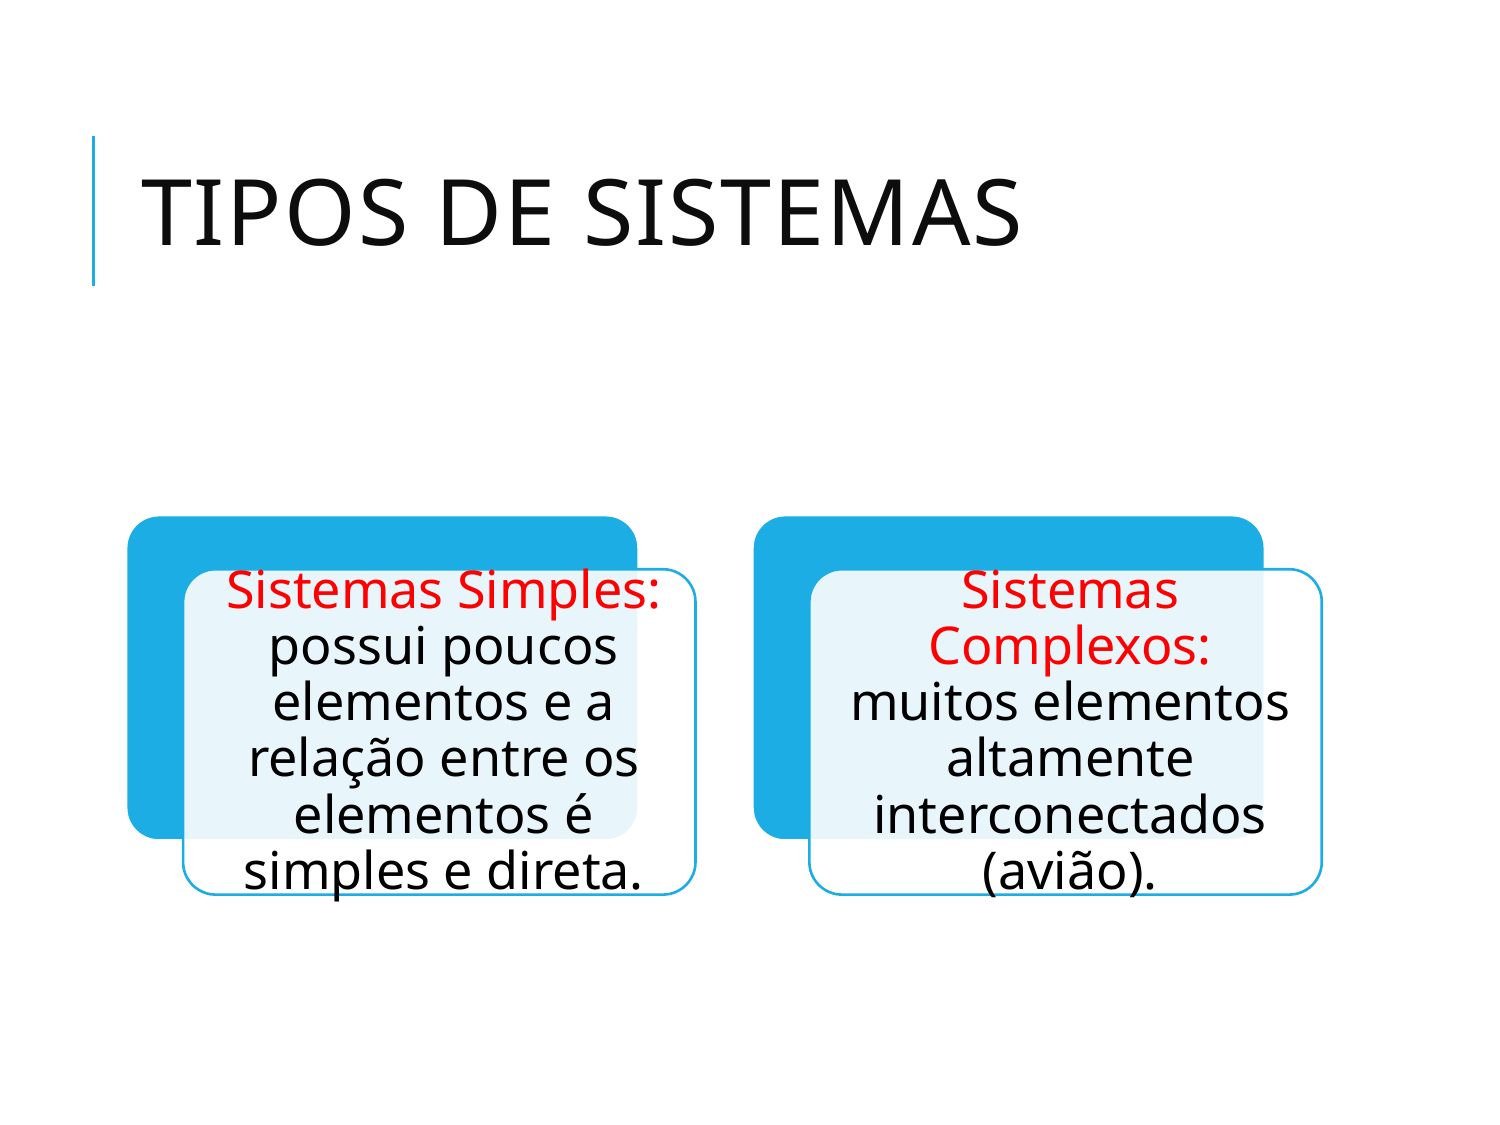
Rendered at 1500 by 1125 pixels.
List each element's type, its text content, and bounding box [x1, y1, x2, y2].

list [125, 374, 1323, 1036]
title Tipos de Sistemas [126, 96, 1322, 342]
